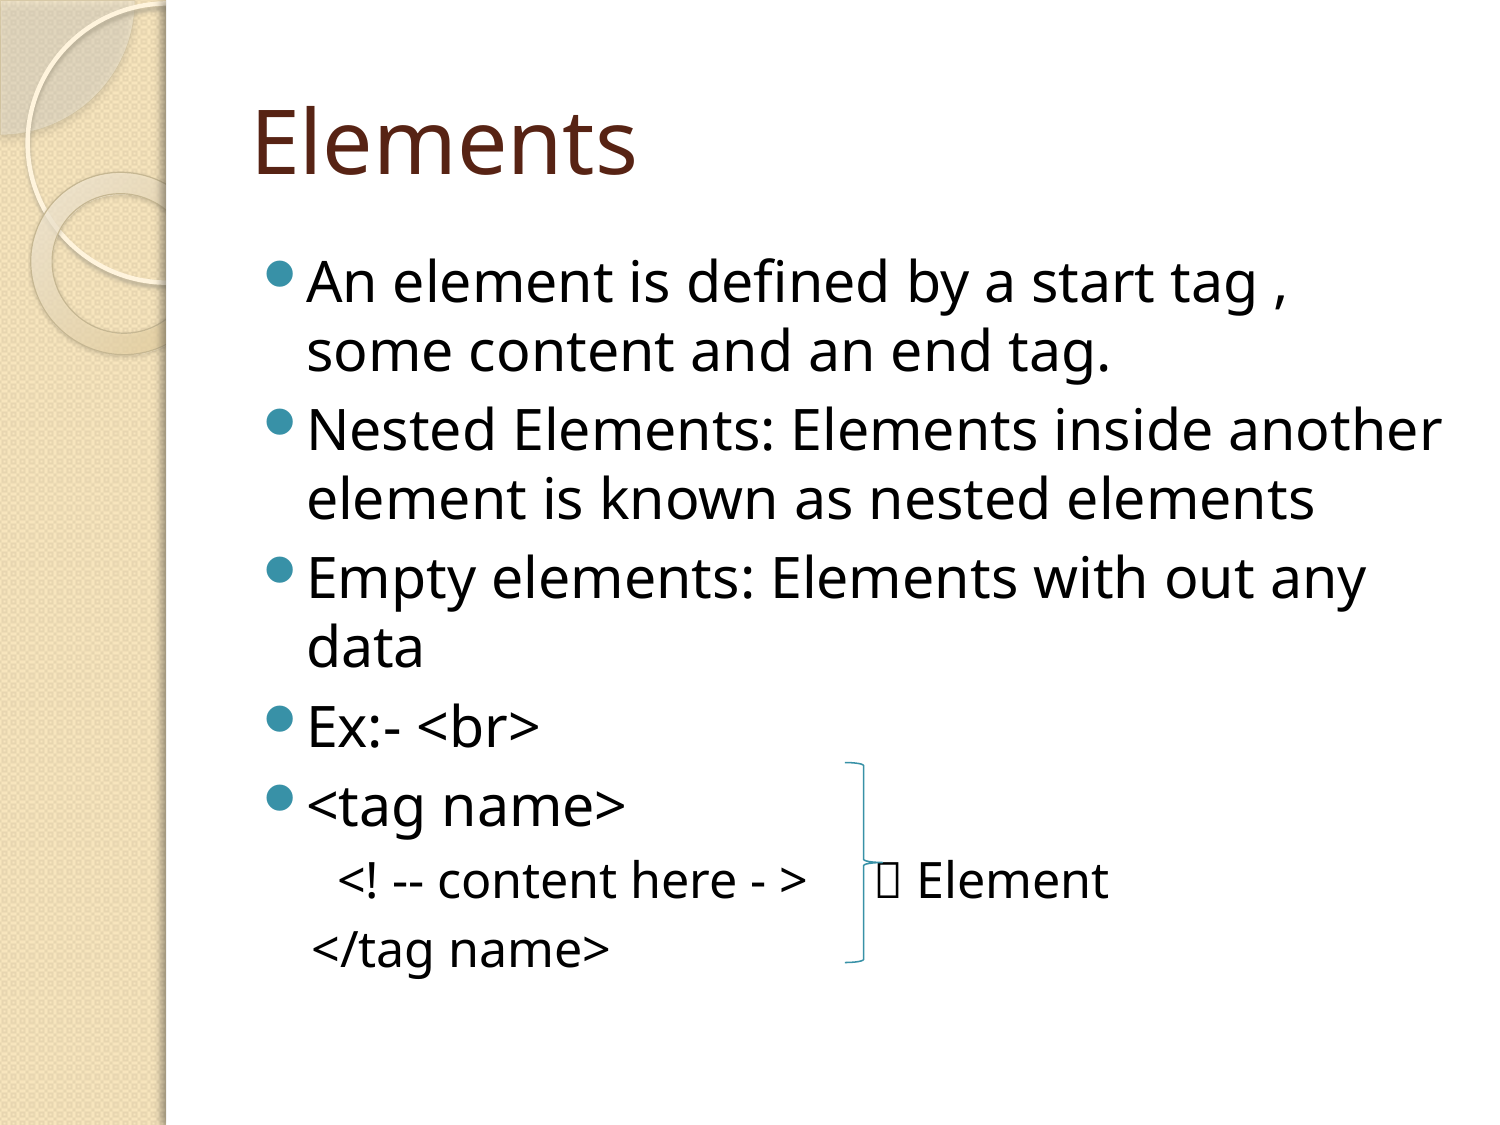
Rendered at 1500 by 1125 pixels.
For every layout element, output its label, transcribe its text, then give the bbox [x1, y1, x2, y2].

text_box [844, 761, 884, 964]
list An element is defined by a start tag , some content and an end tag. Nested Elements: Elements inside another element is known as nested elements Empty elements: Elements with out any data Ex:- <br> <tag name> <! -- content here - >  Element </tag name> [235, 237, 1466, 1025]
title Elements [235, 45, 1466, 233]
